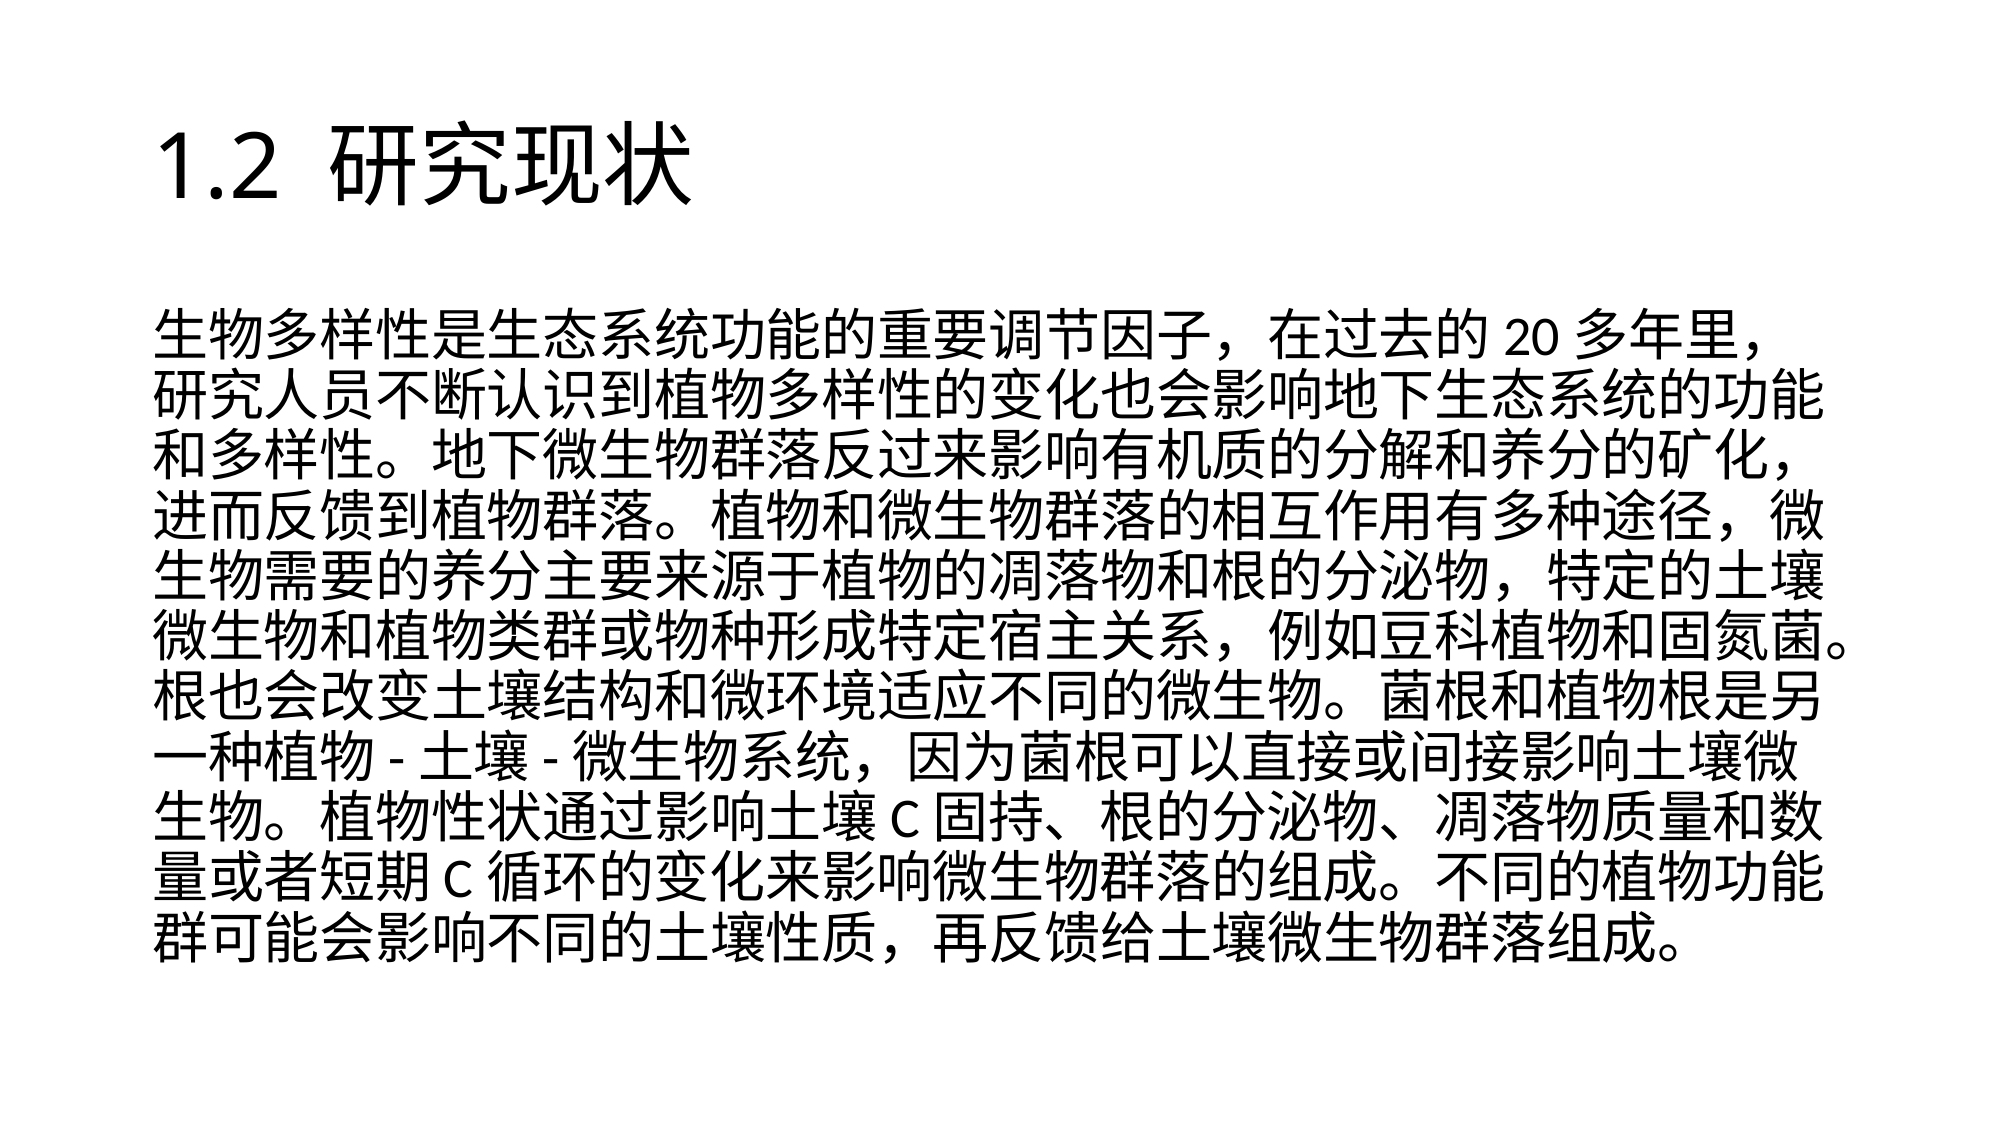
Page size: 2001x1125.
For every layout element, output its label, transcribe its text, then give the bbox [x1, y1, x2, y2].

title 1.2 研究现状 [137, 59, 1863, 278]
list 生物多样性是生态系统功能的重要调节因子，在过去的20多年里，研究人员不断认识到植物多样性的变化也会影响地下生态系统的功能和多样性。地下微生物群落反过来影响有机质的分解和养分的矿化，进而反馈到植物群落。植物和微生物群落的相互作用有多种途径，微生物需要的养分主要来源于植物的凋落物和根的分泌物，特定的土壤微生物和植物类群或物种形成特定宿主关系，例如豆科植物和固氮菌。根也会改变土壤结构和微环境适应不同的微生物。菌根和植物根是另一种植物-土壤-微生物系统，因为菌根可以直接或间接影响土壤微生物。植物性状通过影响土壤C固持、根的分泌物、凋落物质量和数量或者短期C循环的变化来影响微生物群落的组成。不同的植物功能群可能会影响不同的土壤性质，再反馈给土壤微生物群落组成。 [137, 299, 1863, 1014]
